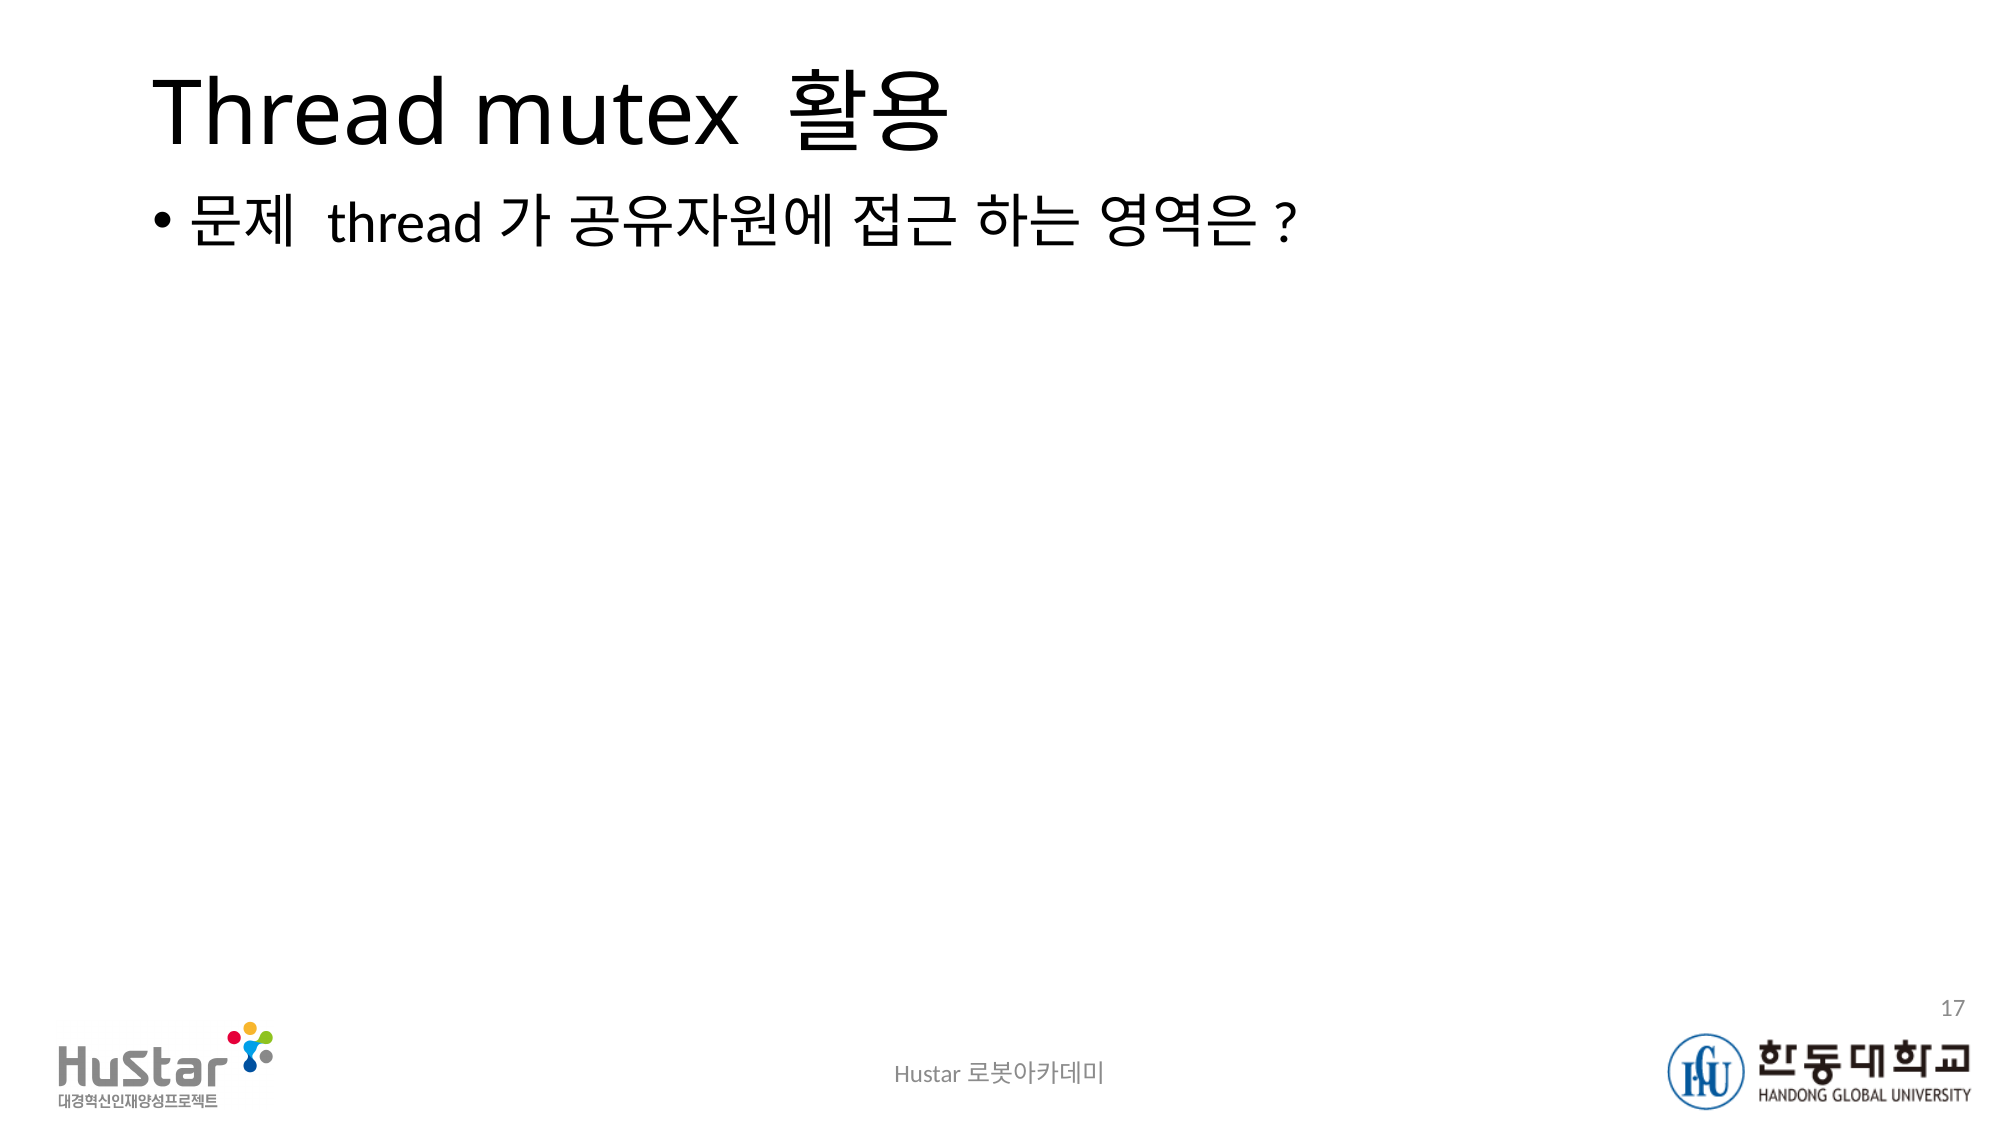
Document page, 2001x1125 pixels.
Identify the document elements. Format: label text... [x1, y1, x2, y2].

footer Hustar로봇아카데미 [662, 1042, 1338, 1103]
slide_number 17 [1887, 976, 1981, 1037]
picture [56, 1020, 274, 1110]
title Thread mutex 활용 [137, 59, 1863, 172]
list 문제 thread가 공유자원에 접근 하는 영역은? [137, 184, 1863, 1014]
picture [1666, 1030, 1981, 1113]
